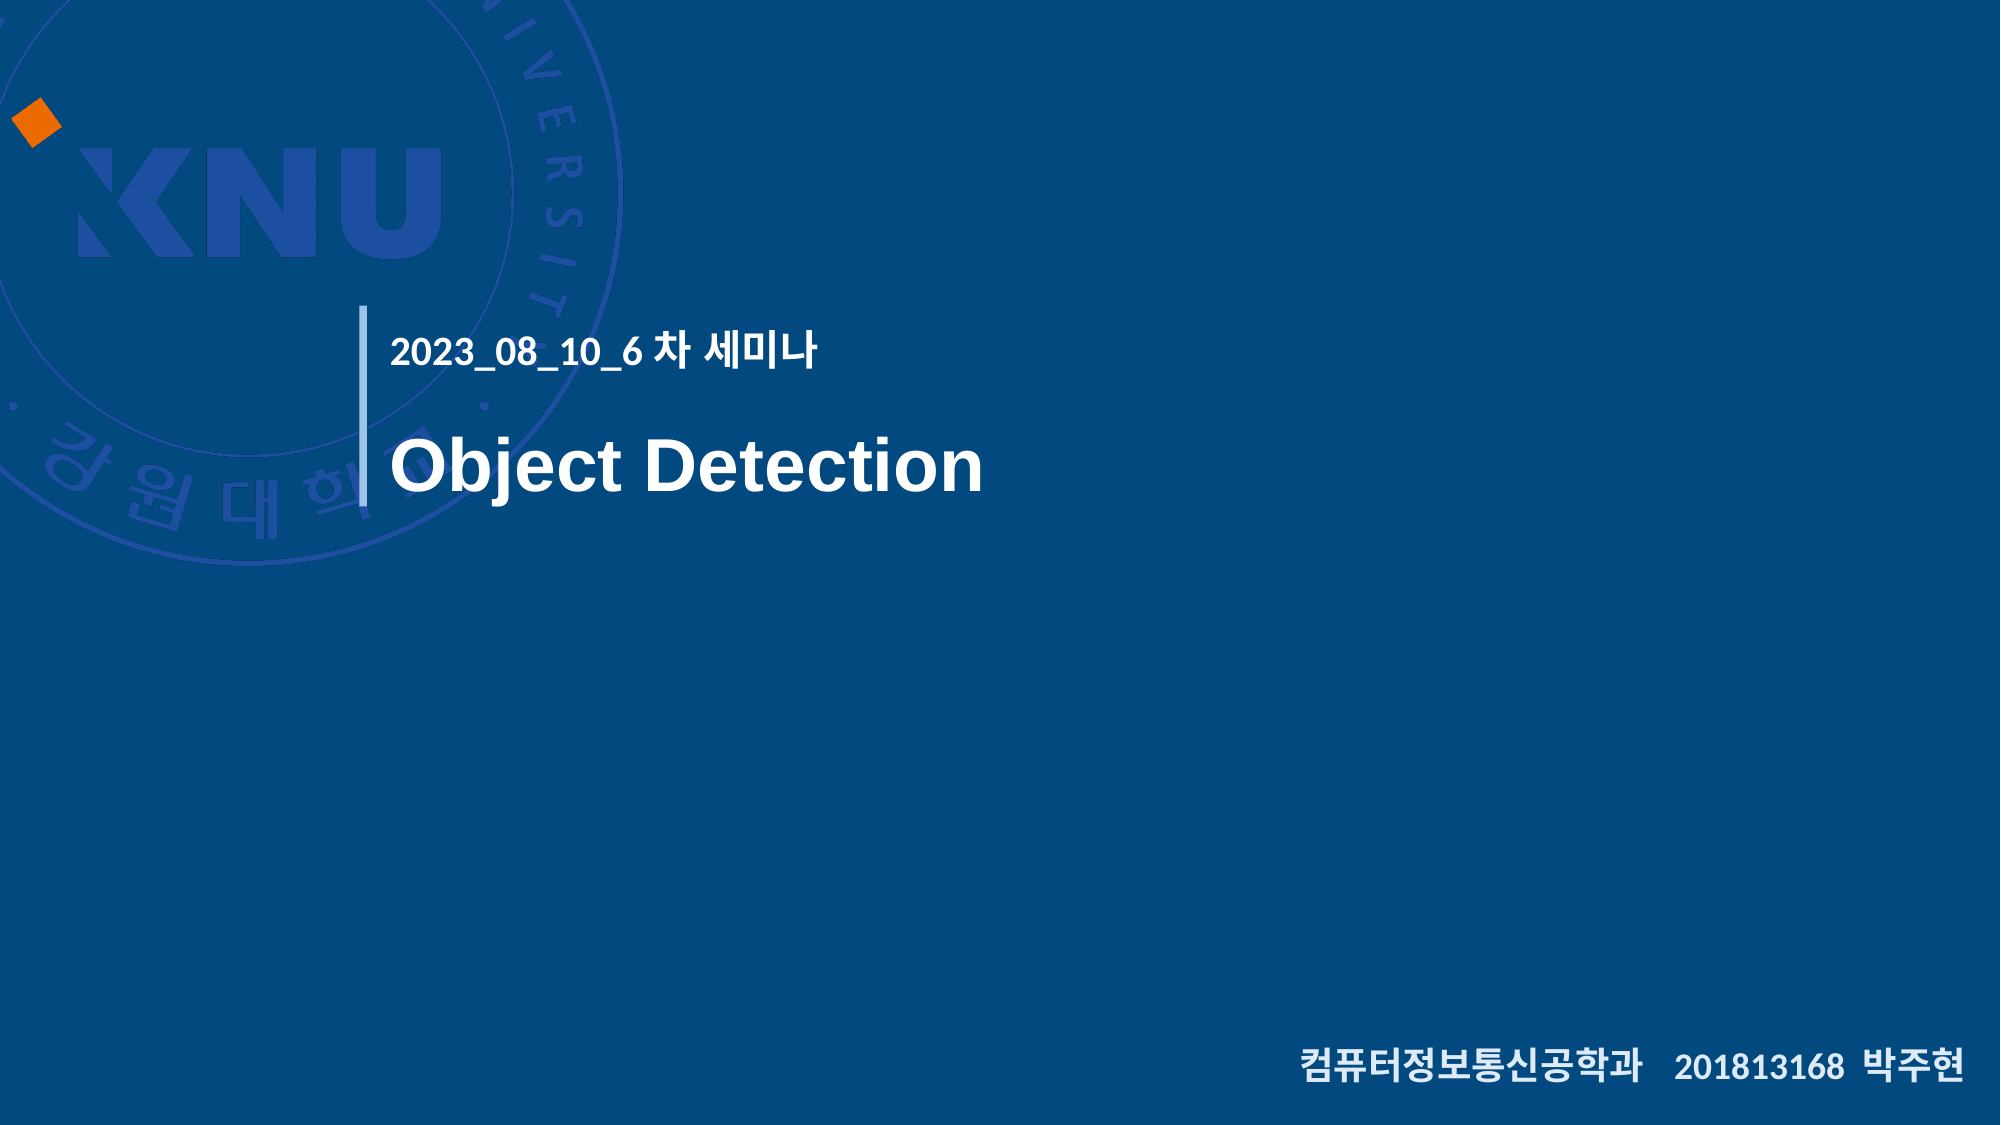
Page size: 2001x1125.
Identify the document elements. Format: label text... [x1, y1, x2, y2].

subtitle 2023_08_10_6차 세미나 [374, 305, 1875, 382]
list 컴퓨터정보통신공학과 201813168 박주현 [1246, 1039, 2000, 1112]
picture [0, 0, 625, 570]
title Object Detection [374, 388, 1555, 546]
